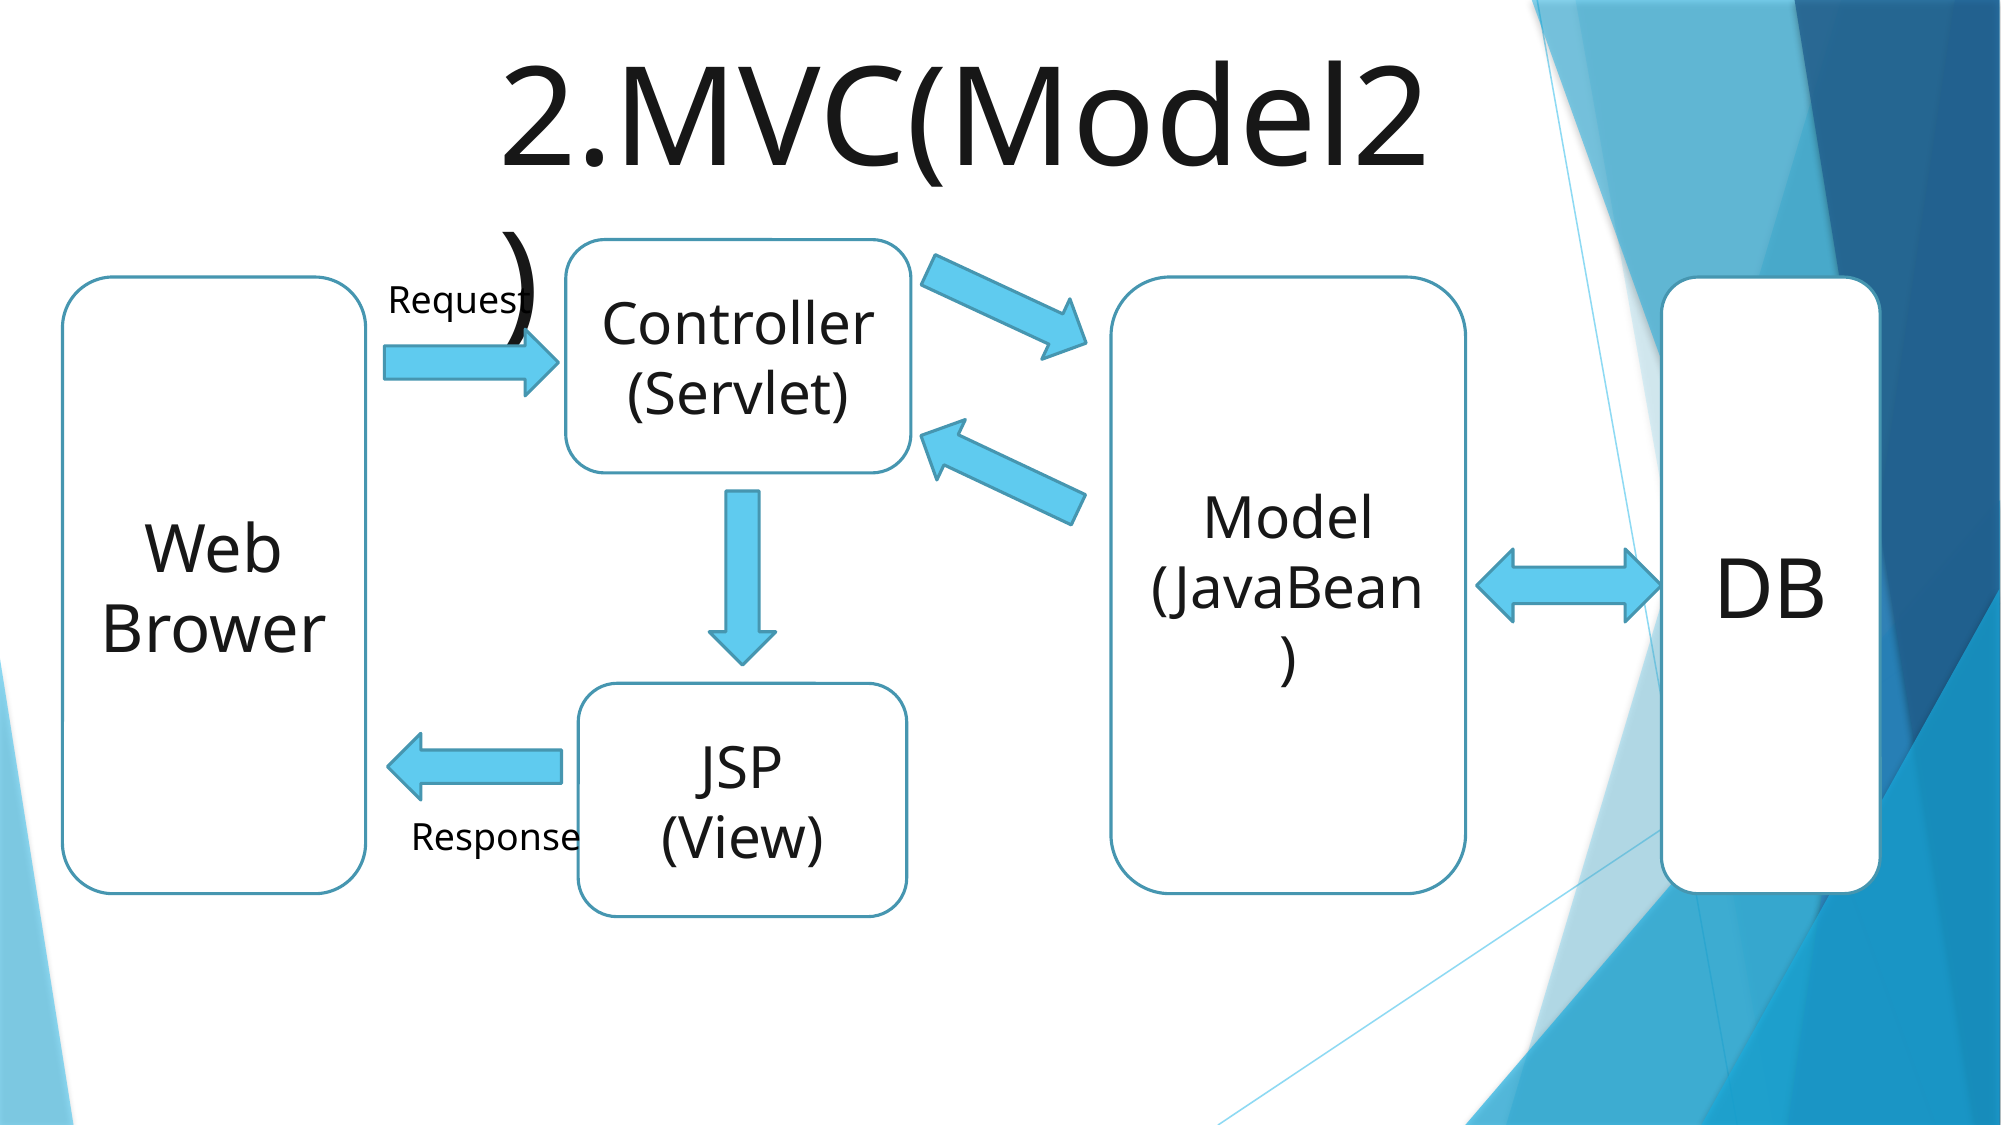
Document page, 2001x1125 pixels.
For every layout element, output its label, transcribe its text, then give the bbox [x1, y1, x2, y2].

text_box JSP (View) [576, 681, 909, 919]
text_box Request [372, 268, 642, 329]
text_box [707, 489, 778, 667]
text_box Web Brower [60, 275, 368, 896]
text_box Model (JavaBean) [1109, 275, 1468, 896]
text_box [386, 731, 564, 802]
text_box [919, 418, 1087, 527]
text_box [1475, 547, 1663, 624]
text_box [919, 253, 1088, 361]
text_box Controller (Servlet) [564, 237, 913, 475]
text_box 2.MVC(Model2) [483, 20, 1486, 366]
text_box DB [1659, 275, 1882, 896]
text_box [382, 329, 560, 398]
text_box Response [396, 806, 665, 866]
